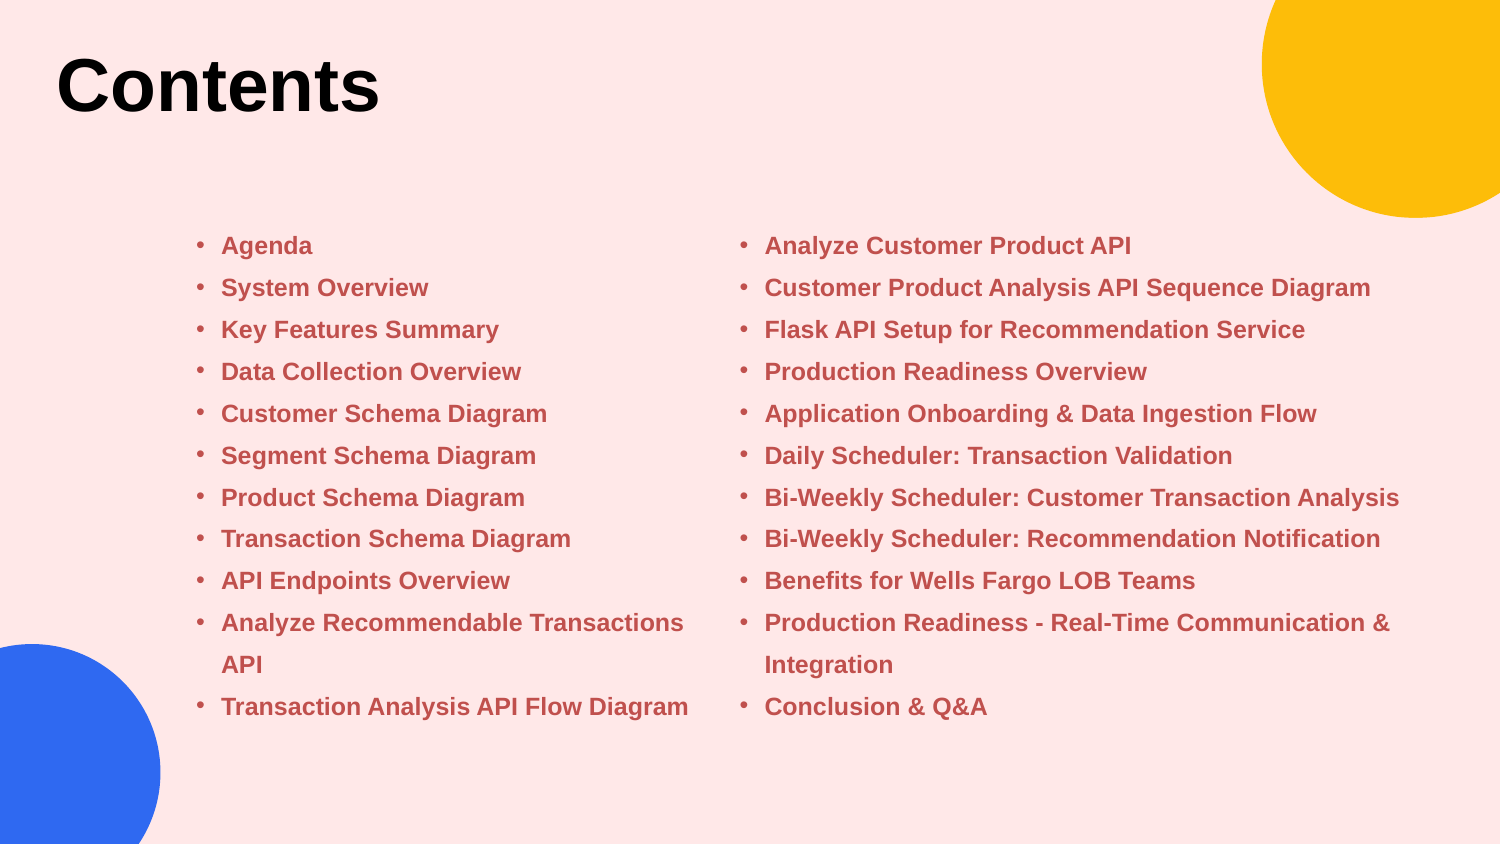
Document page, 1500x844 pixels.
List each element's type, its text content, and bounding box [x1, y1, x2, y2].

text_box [1261, 0, 1500, 219]
text_box Analyze Customer Product API Customer Product Analysis API Sequence Diagram Flask API Setup for Recommendation Service Production Readiness Overview Application Onboarding & Data Ingestion Flow Daily Scheduler: Transaction Validation Bi-Weekly Scheduler: Customer Transaction Analysis Bi-Weekly Scheduler: Recommendation Notification Benefits for Wells Fargo LOB Teams Production Readiness - Real-Time Communication & Integration Conclusion & Q&A [704, 217, 1486, 256]
text_box Contents [56, 0, 628, 127]
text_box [0, 643, 161, 844]
text_box Agenda System Overview Key Features Summary Data Collection Overview Customer Schema Diagram Segment Schema Diagram Product Schema Diagram Transaction Schema Diagram API Endpoints Overview Analyze Recommendable Transactions API Transaction Analysis API Flow Diagram [160, 217, 704, 256]
